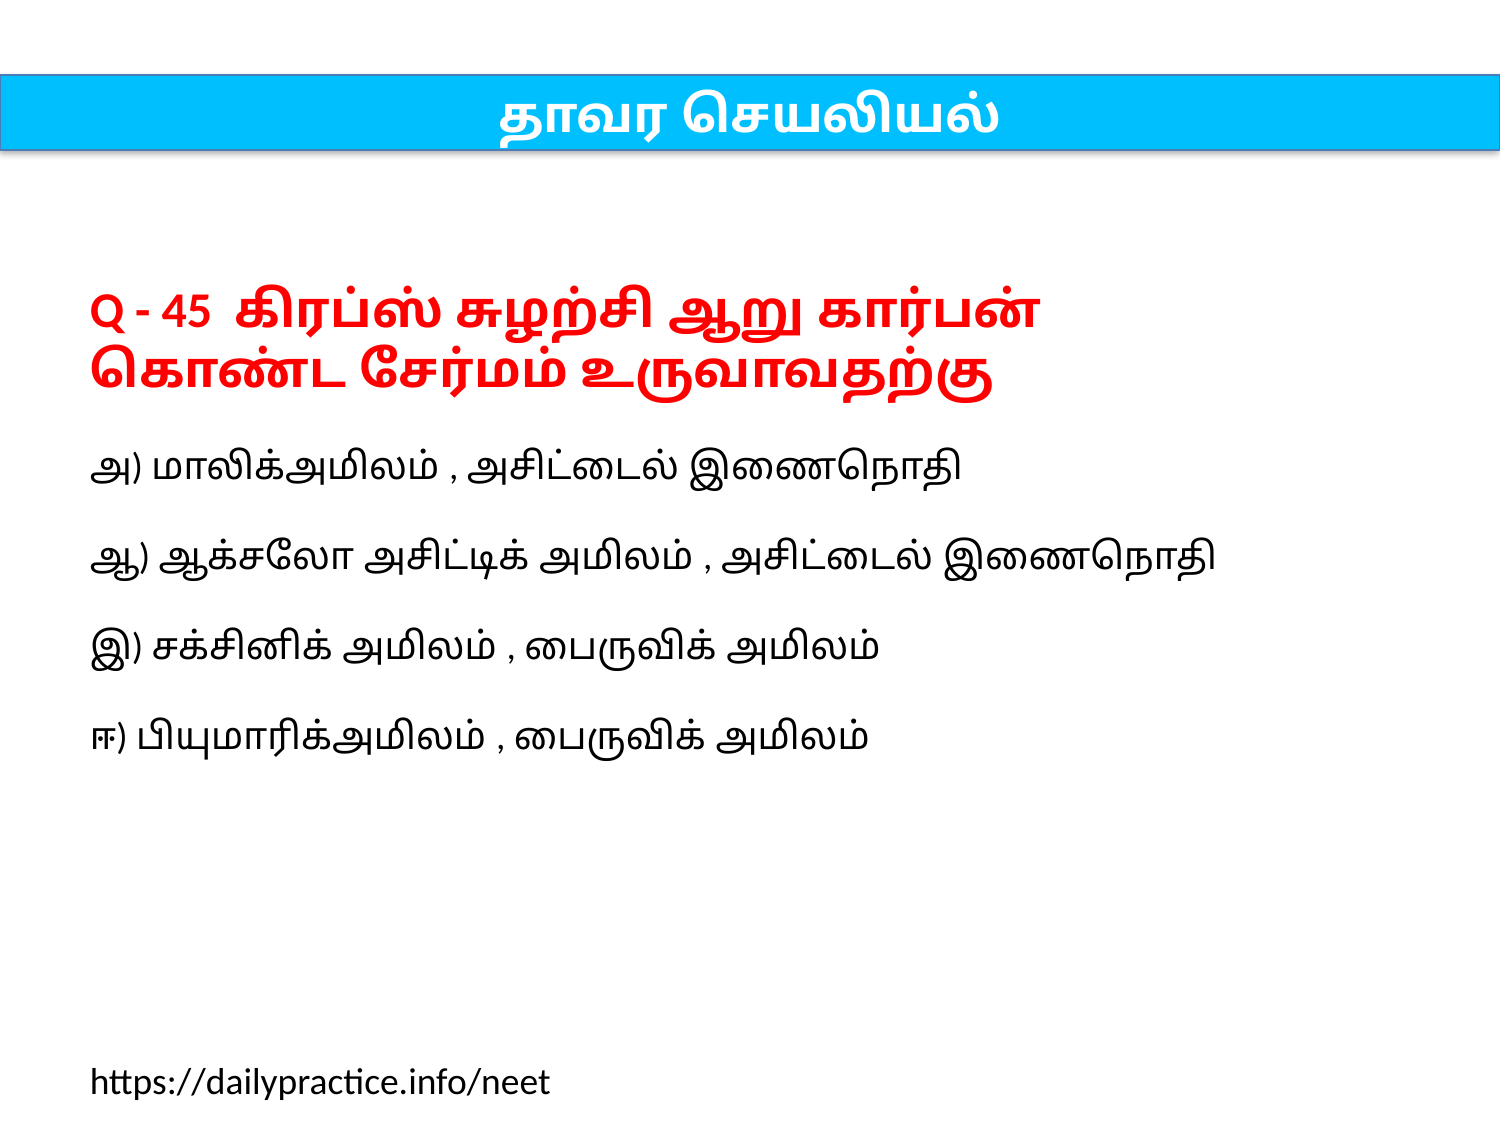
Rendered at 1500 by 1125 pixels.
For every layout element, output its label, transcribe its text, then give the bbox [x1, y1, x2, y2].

text_box Q - 45 கிரப்ஸ் சுழற்சி ஆறு கார்பன் கொண்ட சேர்மம் உருவாவதற்கு அ) மாலிக்அமிலம் , அசிட்டைல் இணைநொதி ஆ) ஆக்சலோ அசிட்டிக் அமிலம் , அசிட்டைல் இணைநொதி இ) சக்சினிக் அமிலம் , பைருவிக் அமிலம் ஈ) பியுமாரிக்அமிலம் , பைருவிக் அமிலம் [74, 224, 1275, 765]
text_box தாவர செயலியல் [0, 74, 1500, 151]
text_box https://dailypractice.info/neet [74, 1049, 675, 1110]
